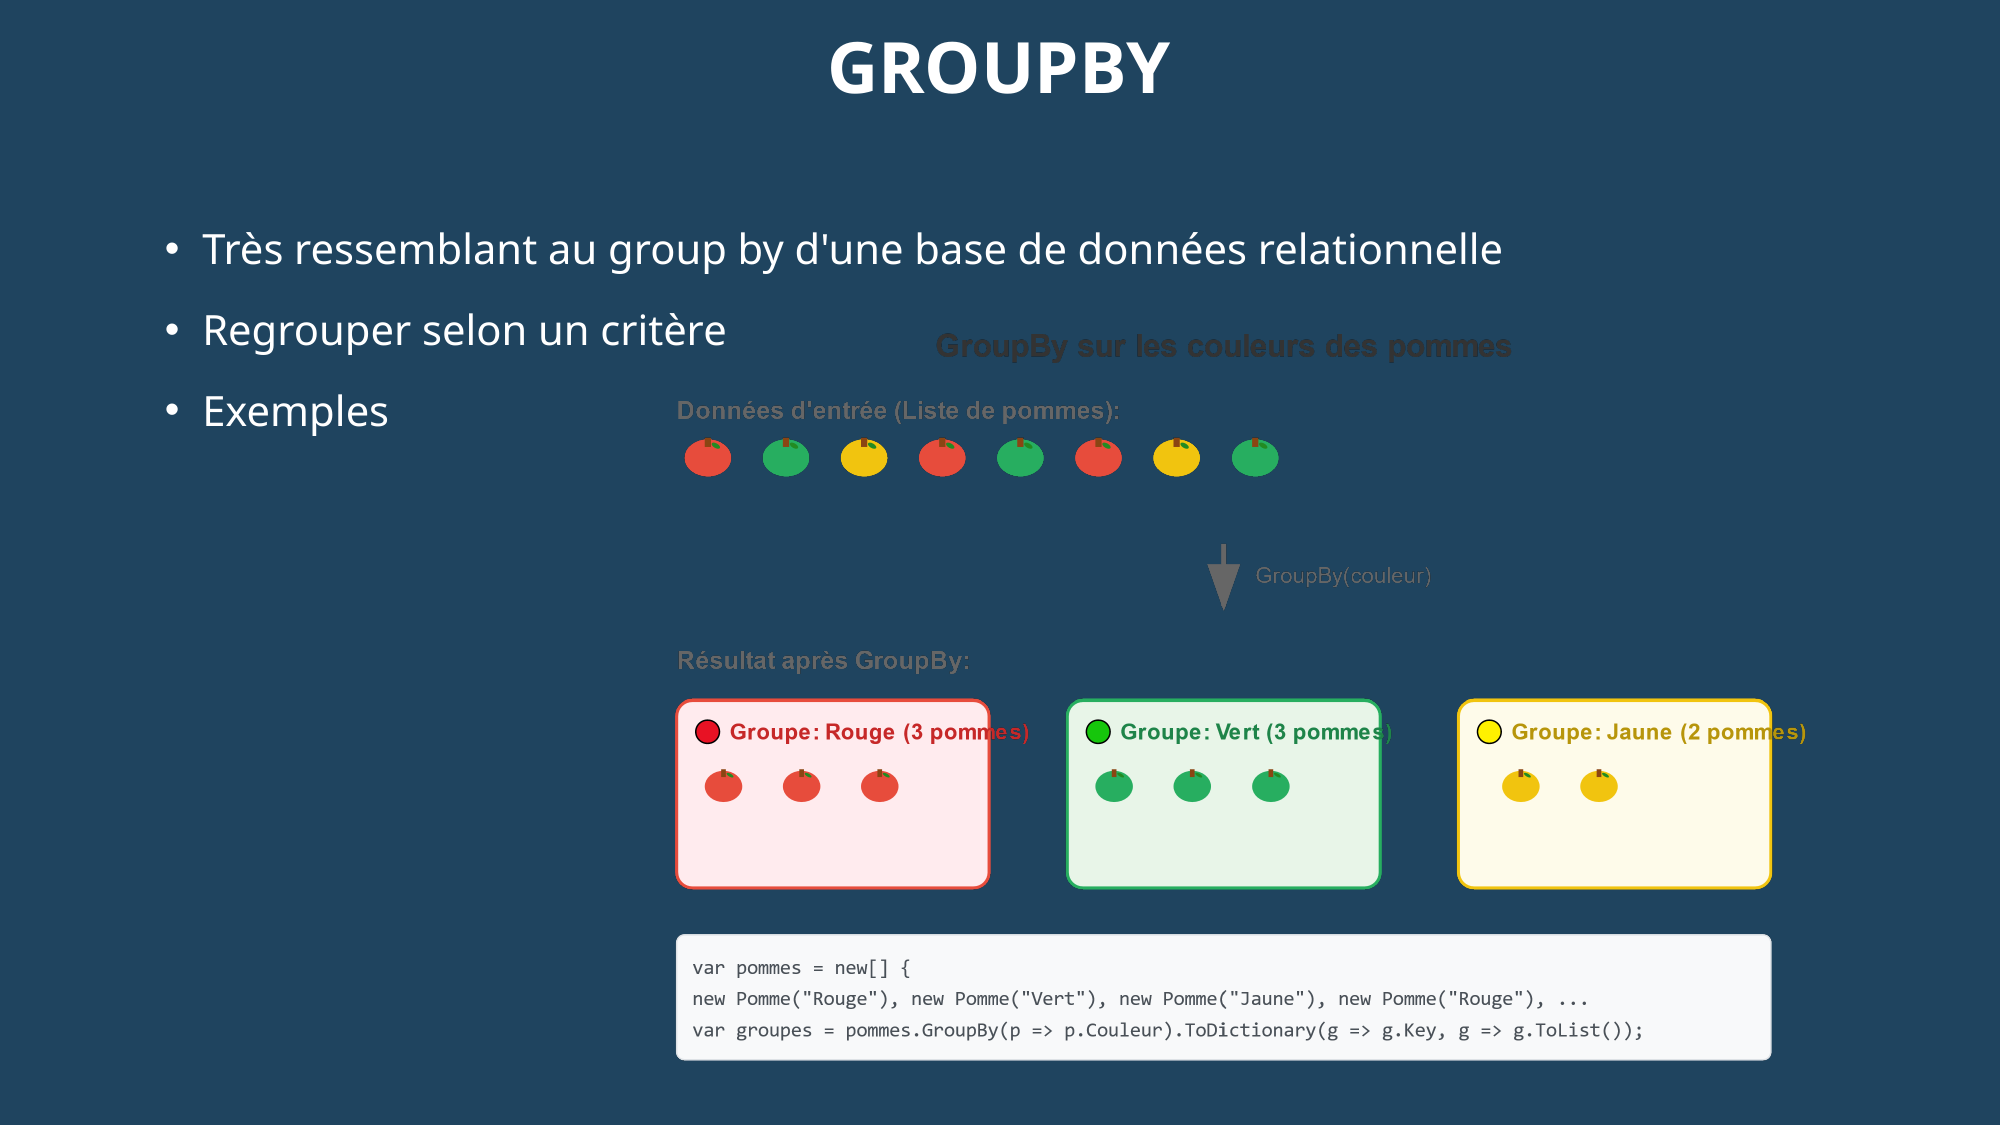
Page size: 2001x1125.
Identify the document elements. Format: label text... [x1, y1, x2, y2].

list Très ressemblant au group by d'une base de données relationnelle Regrouper selon un critère Exemples [149, 205, 1849, 812]
title Groupby [149, 0, 1849, 180]
picture [597, 309, 1849, 1092]
